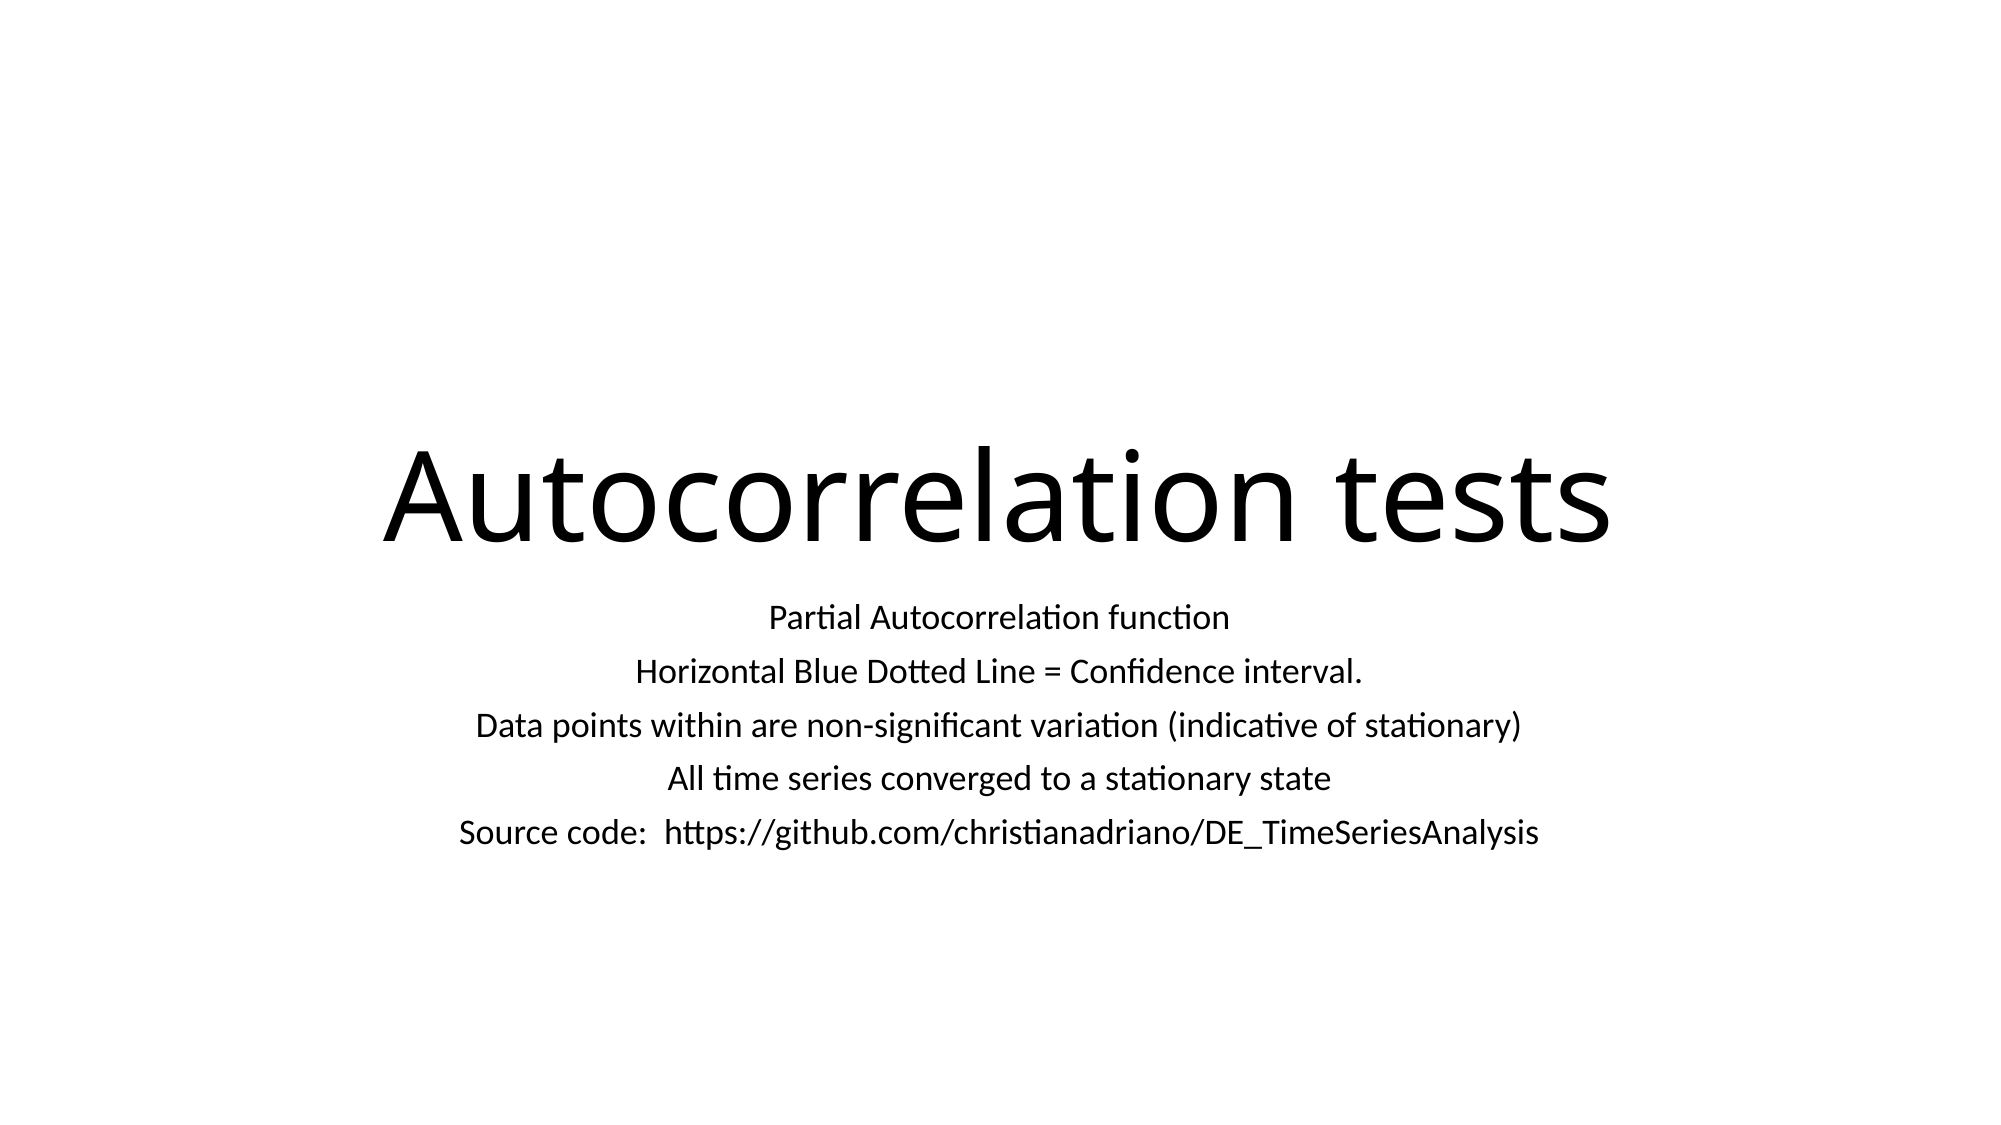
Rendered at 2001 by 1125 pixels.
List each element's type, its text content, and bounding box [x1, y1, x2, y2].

title Autocorrelation tests [249, 184, 1750, 576]
subtitle Partial Autocorrelation function Horizontal Blue Dotted Line = Confidence interval. Data points within are non-significant variation (indicative of stationary) All time series converged to a stationary state Source code: https://github.com/christianadriano/DE_TimeSeriesAnalysis [249, 590, 1750, 863]
